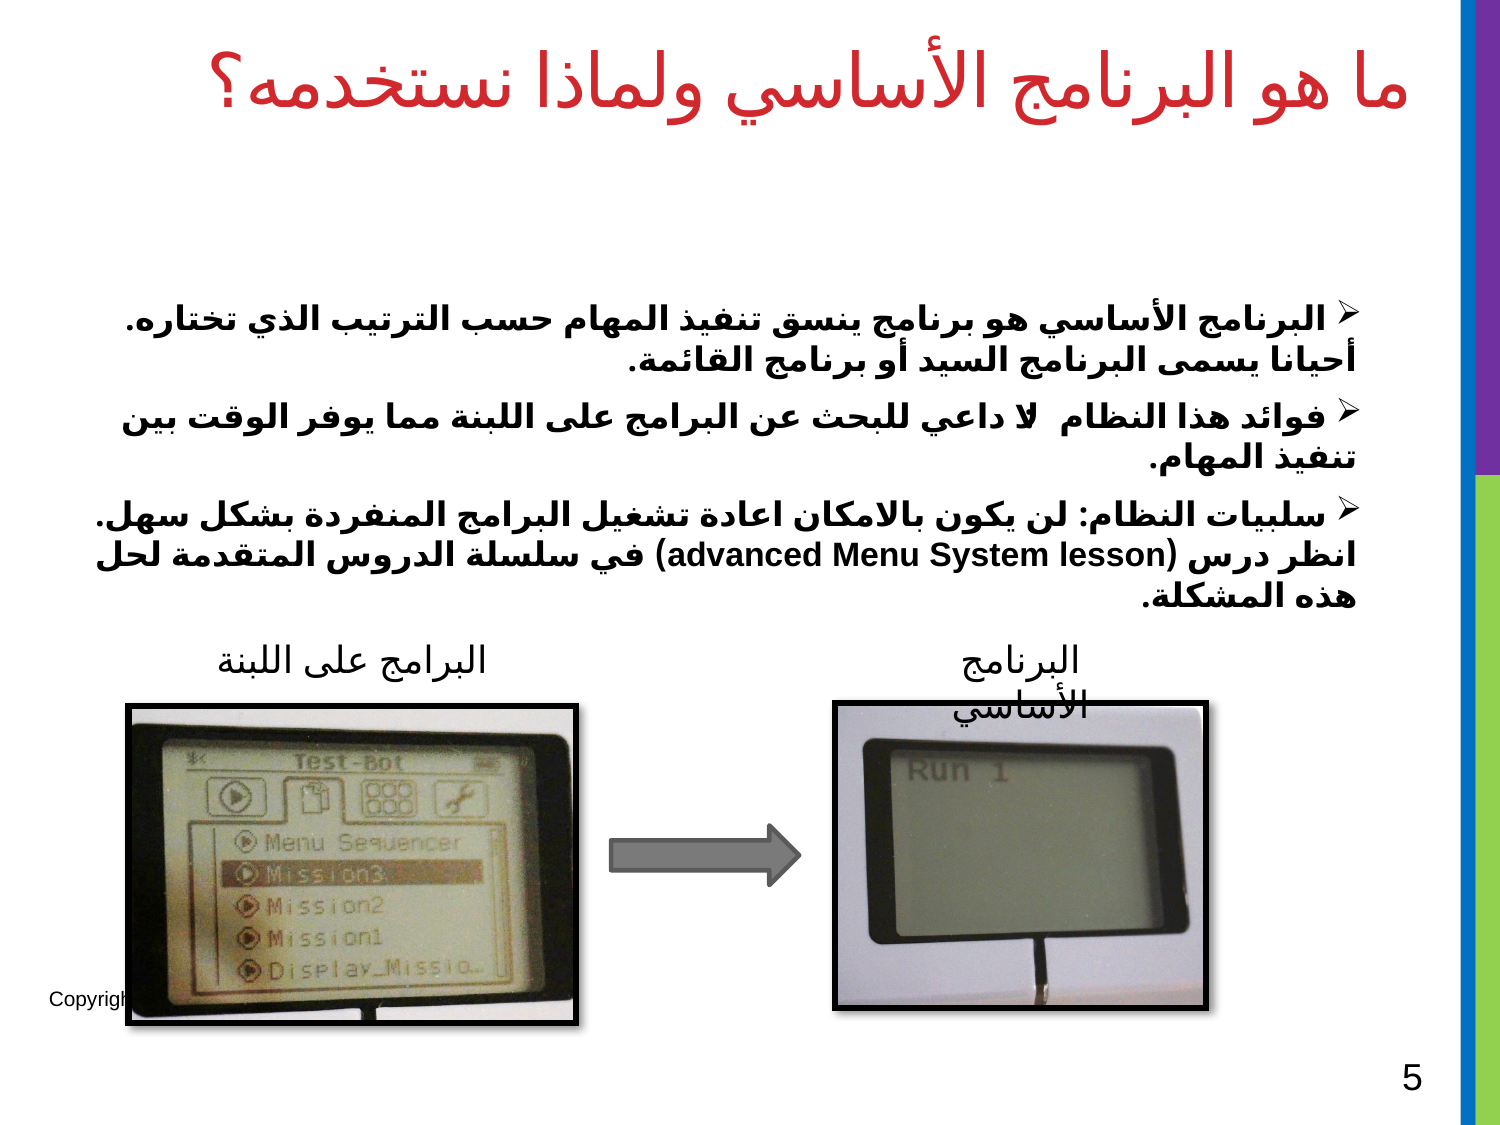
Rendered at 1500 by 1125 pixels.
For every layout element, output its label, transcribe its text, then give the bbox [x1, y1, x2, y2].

text_box [608, 823, 802, 888]
text_box البرنامج الأساسي [885, 628, 1155, 700]
list البرنامج الأساسي هو برنامج ينسق تنفيذ المهام حسب الترتيب الذي تختاره. أحيانا يسمى البرنامج السيد أو برنامج القائمة. فوائد هذا النظام: لا داعي للبحث عن البرامج على اللبنة مما يوفر الوقت بين تنفيذ المهام. سلبيات النظام: لن يكون بالامكان اعادة تشغيل البرامج المنفردة بشكل سهل. انظر درس (advanced Menu System lesson) في سلسلة الدروس المتقدمة لحل هذه المشكلة. [53, 289, 1373, 625]
slide_number 5 [1387, 1045, 1491, 1106]
footer Copyright EV3Lessons.com © 2015 Last edit 2/28/2015 [33, 978, 1189, 1044]
title ما هو البرنامج الأساسي ولماذا نستخدمه؟ [75, 25, 1428, 250]
text_box البرامج على اللبنة [141, 628, 564, 688]
picture [837, 705, 1204, 1006]
picture [131, 708, 574, 1021]
